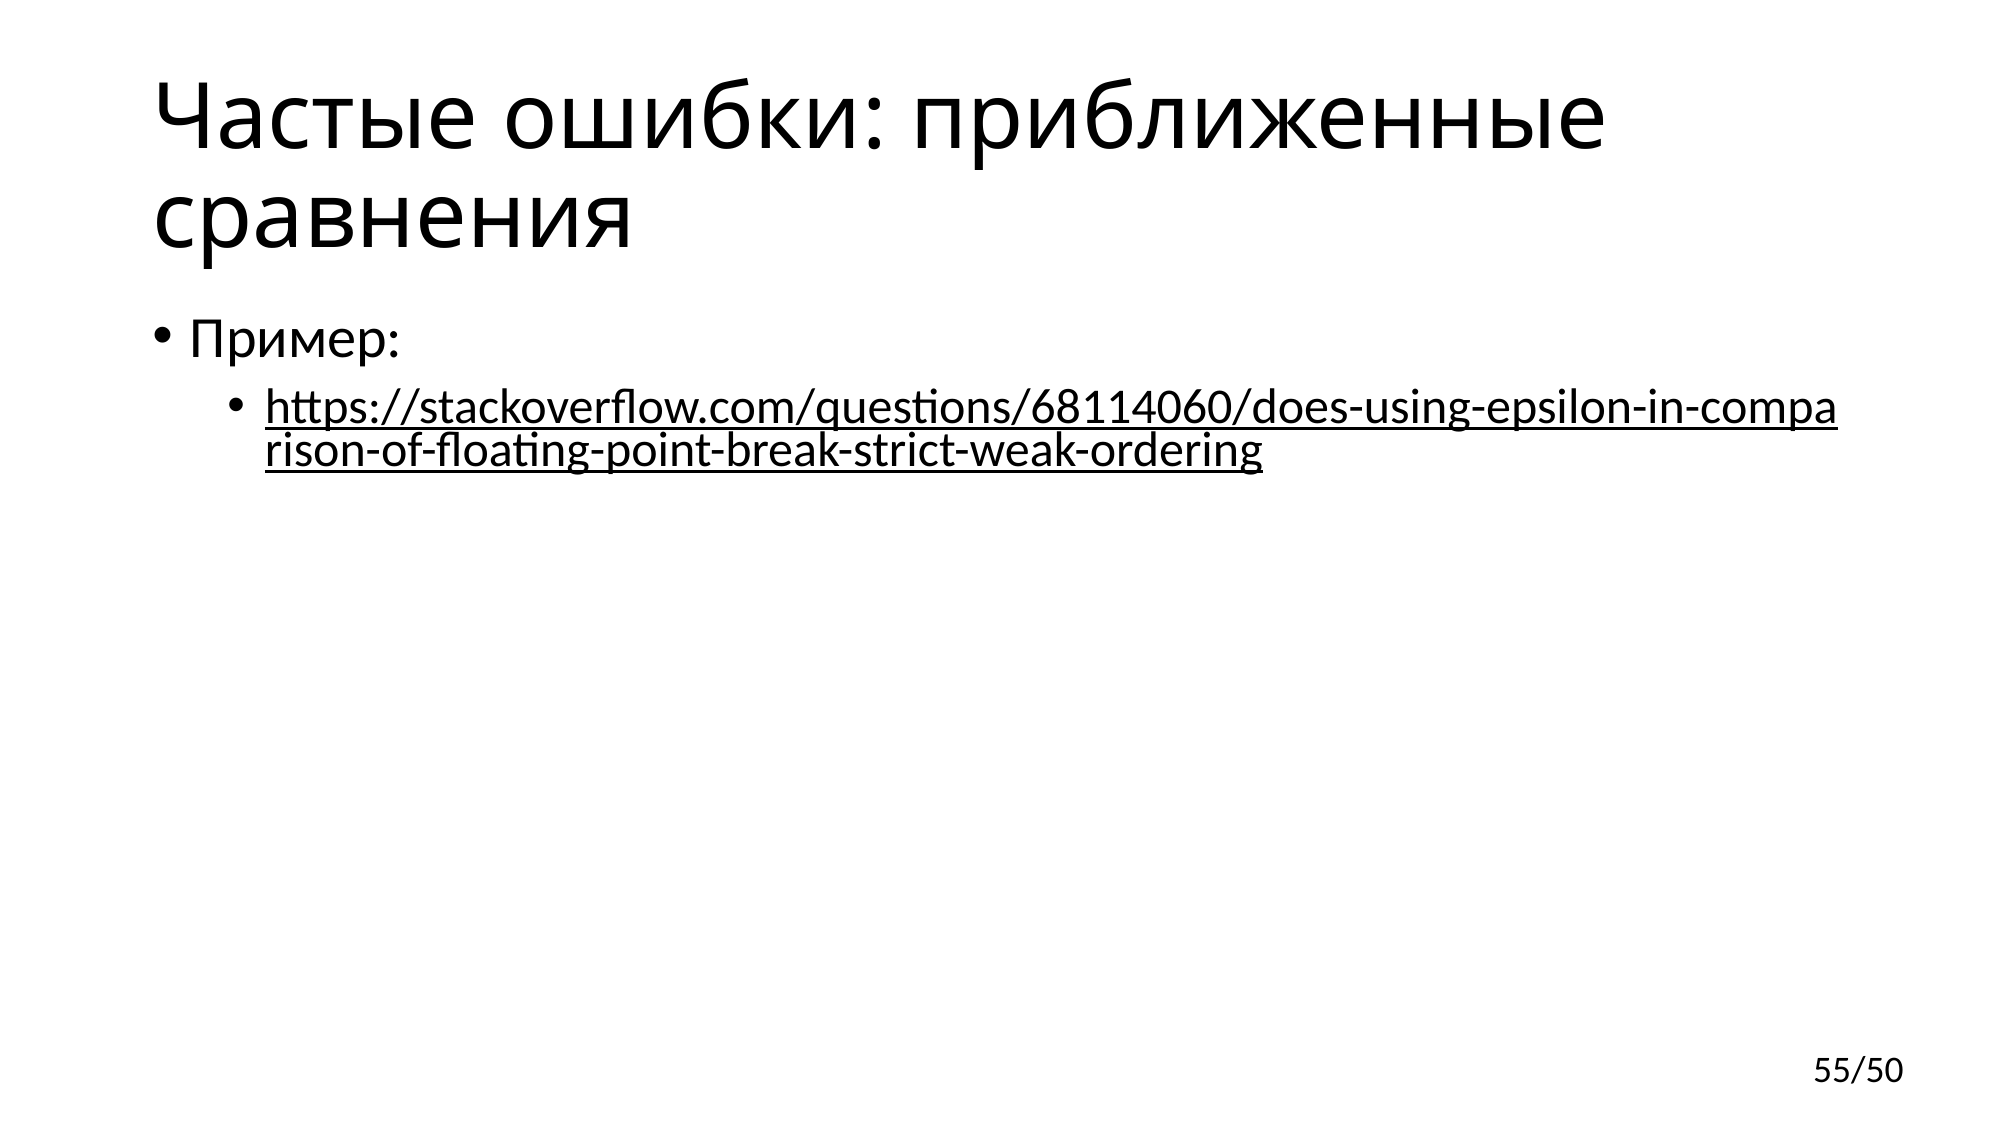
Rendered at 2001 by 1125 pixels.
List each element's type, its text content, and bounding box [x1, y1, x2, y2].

title Частые ошибки: приближенные сравнения [137, 59, 1863, 278]
list Пример: https://stackoverflow.com/questions/68114060/does-using-epsilon-in-comparison-of-floating-point-break-strict-weak-ordering [137, 299, 1863, 1014]
